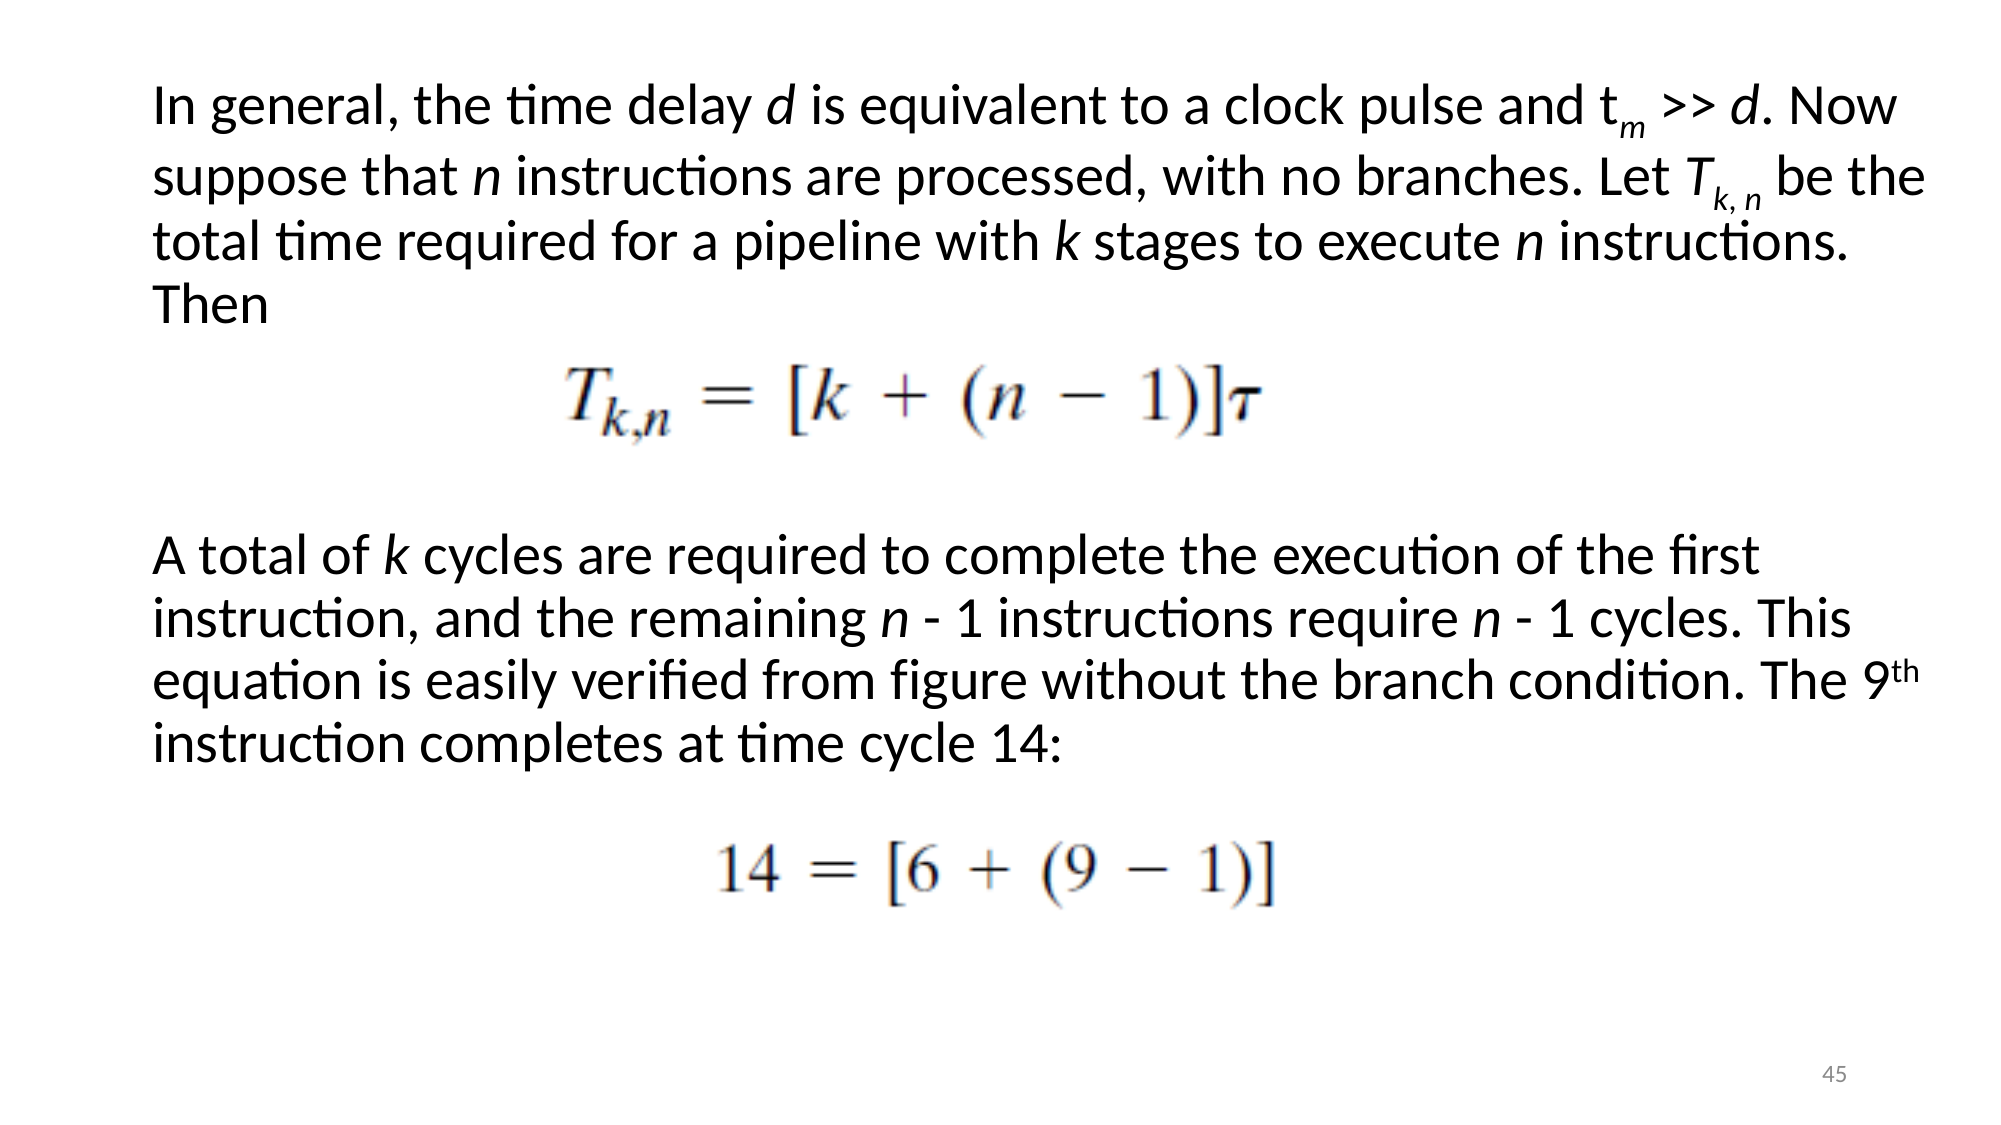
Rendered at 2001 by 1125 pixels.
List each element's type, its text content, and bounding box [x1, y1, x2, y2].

text_box <number> [1412, 1042, 1863, 1103]
text_box In general, the time delay d is equivalent to a clock pulse and tm >> d. Now suppose that n instructions are processed, with no branches. Let Tk, n be the total time required for a pipeline with k stages to execute n instructions. Then A total of k cycles are required to complete the execution of the first instruction, and the remaining n - 1 instructions require n - 1 cycles. This equation is easily verified from figure without the branch condition. The 9th instruction completes at time cycle 14: [137, 59, 1953, 1103]
picture [707, 795, 1293, 925]
picture [547, 324, 1304, 480]
